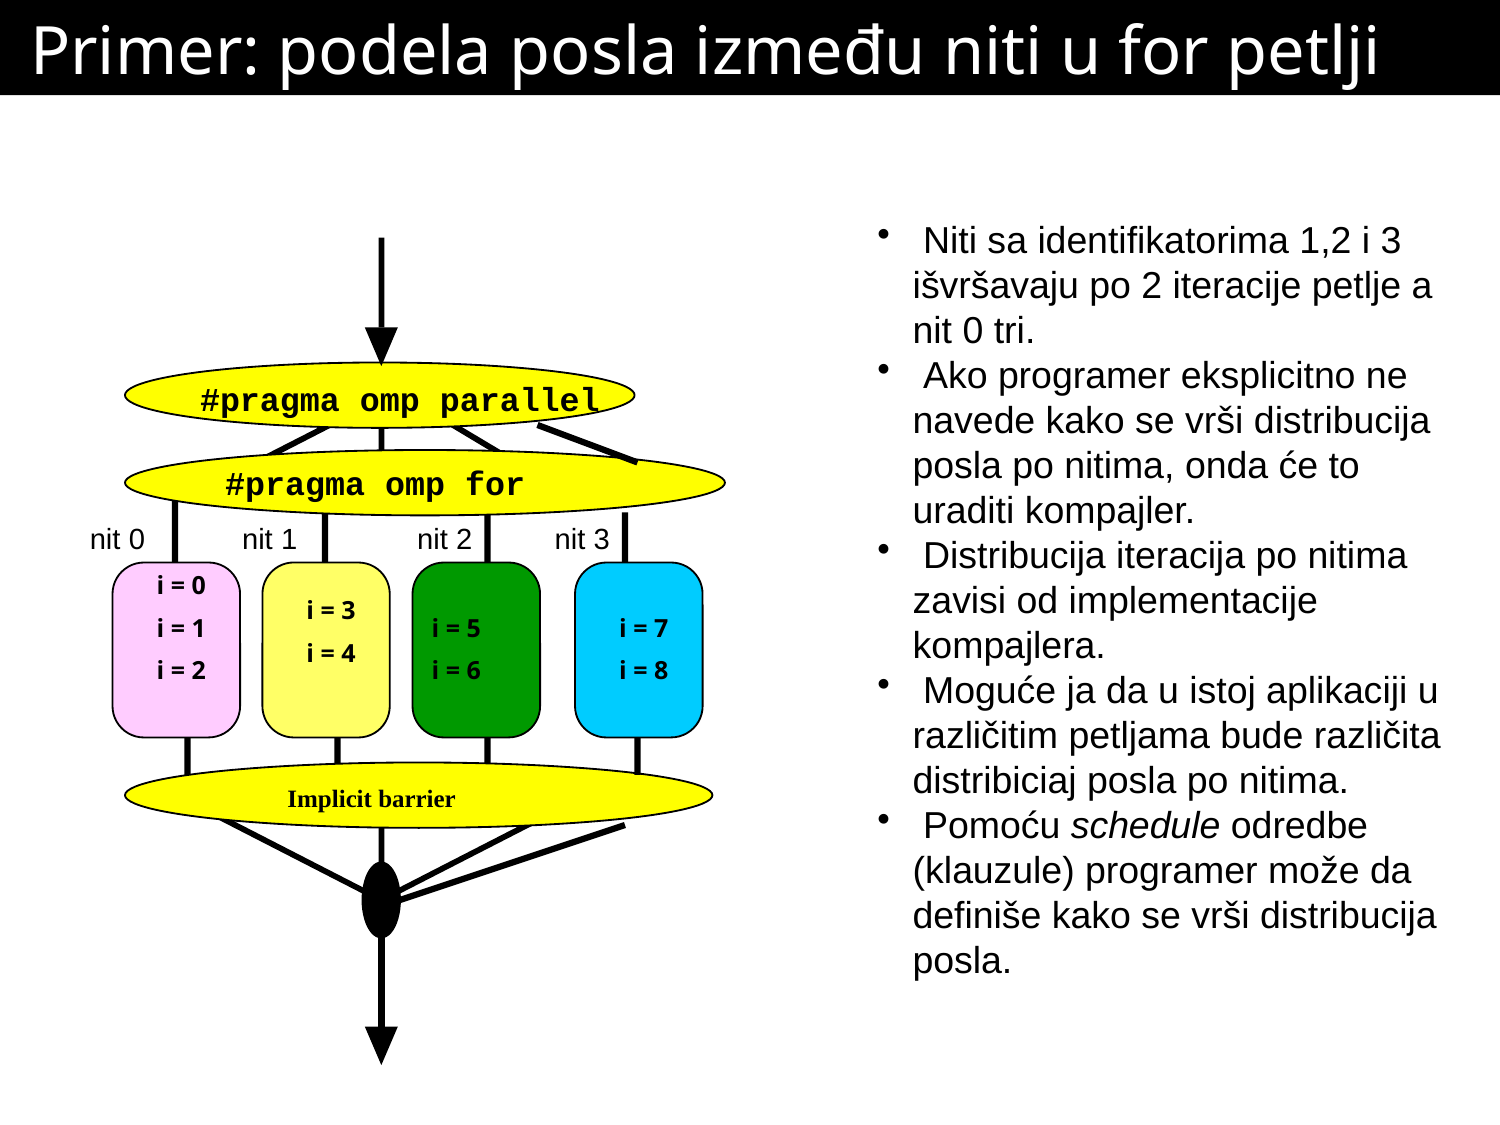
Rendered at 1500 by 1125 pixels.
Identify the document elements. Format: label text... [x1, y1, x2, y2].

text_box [74, 237, 726, 1066]
title Primer: podela posla između niti u for petlji [0, 0, 1500, 96]
text_box Niti sa identifikatorima 1,2 i 3 išvršavaju po 2 iteracije petlje a nit 0 tri. Ako programer eksplicitno ne navede kako se vrši distribucija posla po nitima, onda će to uraditi kompajler. Distribucija iteracija po nitima zavisi od implementacije kompajlera. Moguće ja da u istoj aplikaciji u različitim petljama bude različita distribiciaj posla po nitima. Pomoću schedule odredbe (klauzule) programer može da definiše kako se vrši distribucija posla. [862, 208, 1463, 989]
